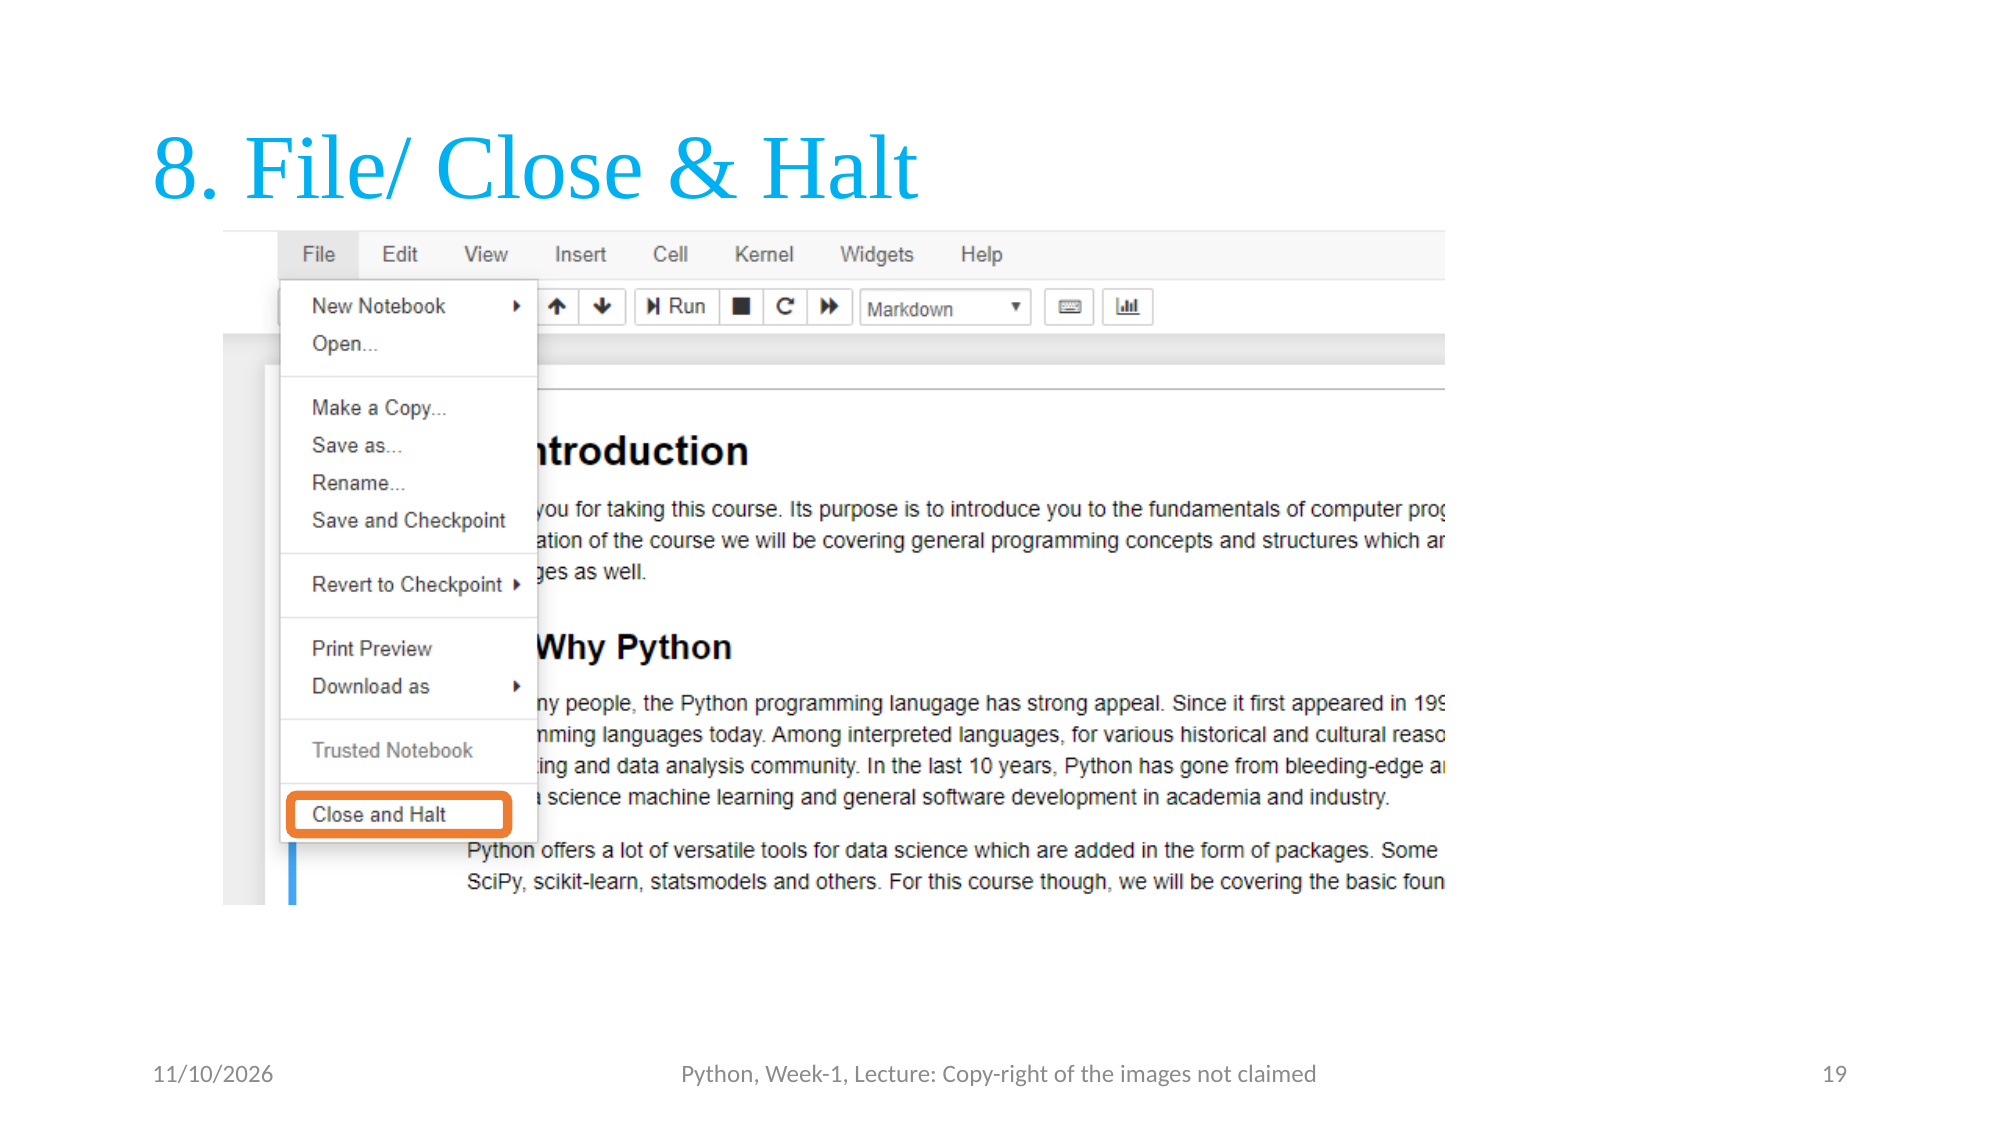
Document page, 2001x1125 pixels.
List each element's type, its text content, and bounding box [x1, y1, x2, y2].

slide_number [137, 1042, 588, 1103]
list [223, 229, 1445, 905]
title 8. File/ Close & Halt [137, 59, 1863, 278]
footer Python, Week-1, Lecture: Copy-right of the images not claimed [662, 1042, 1338, 1103]
slide_number 19 [1412, 1042, 1863, 1103]
